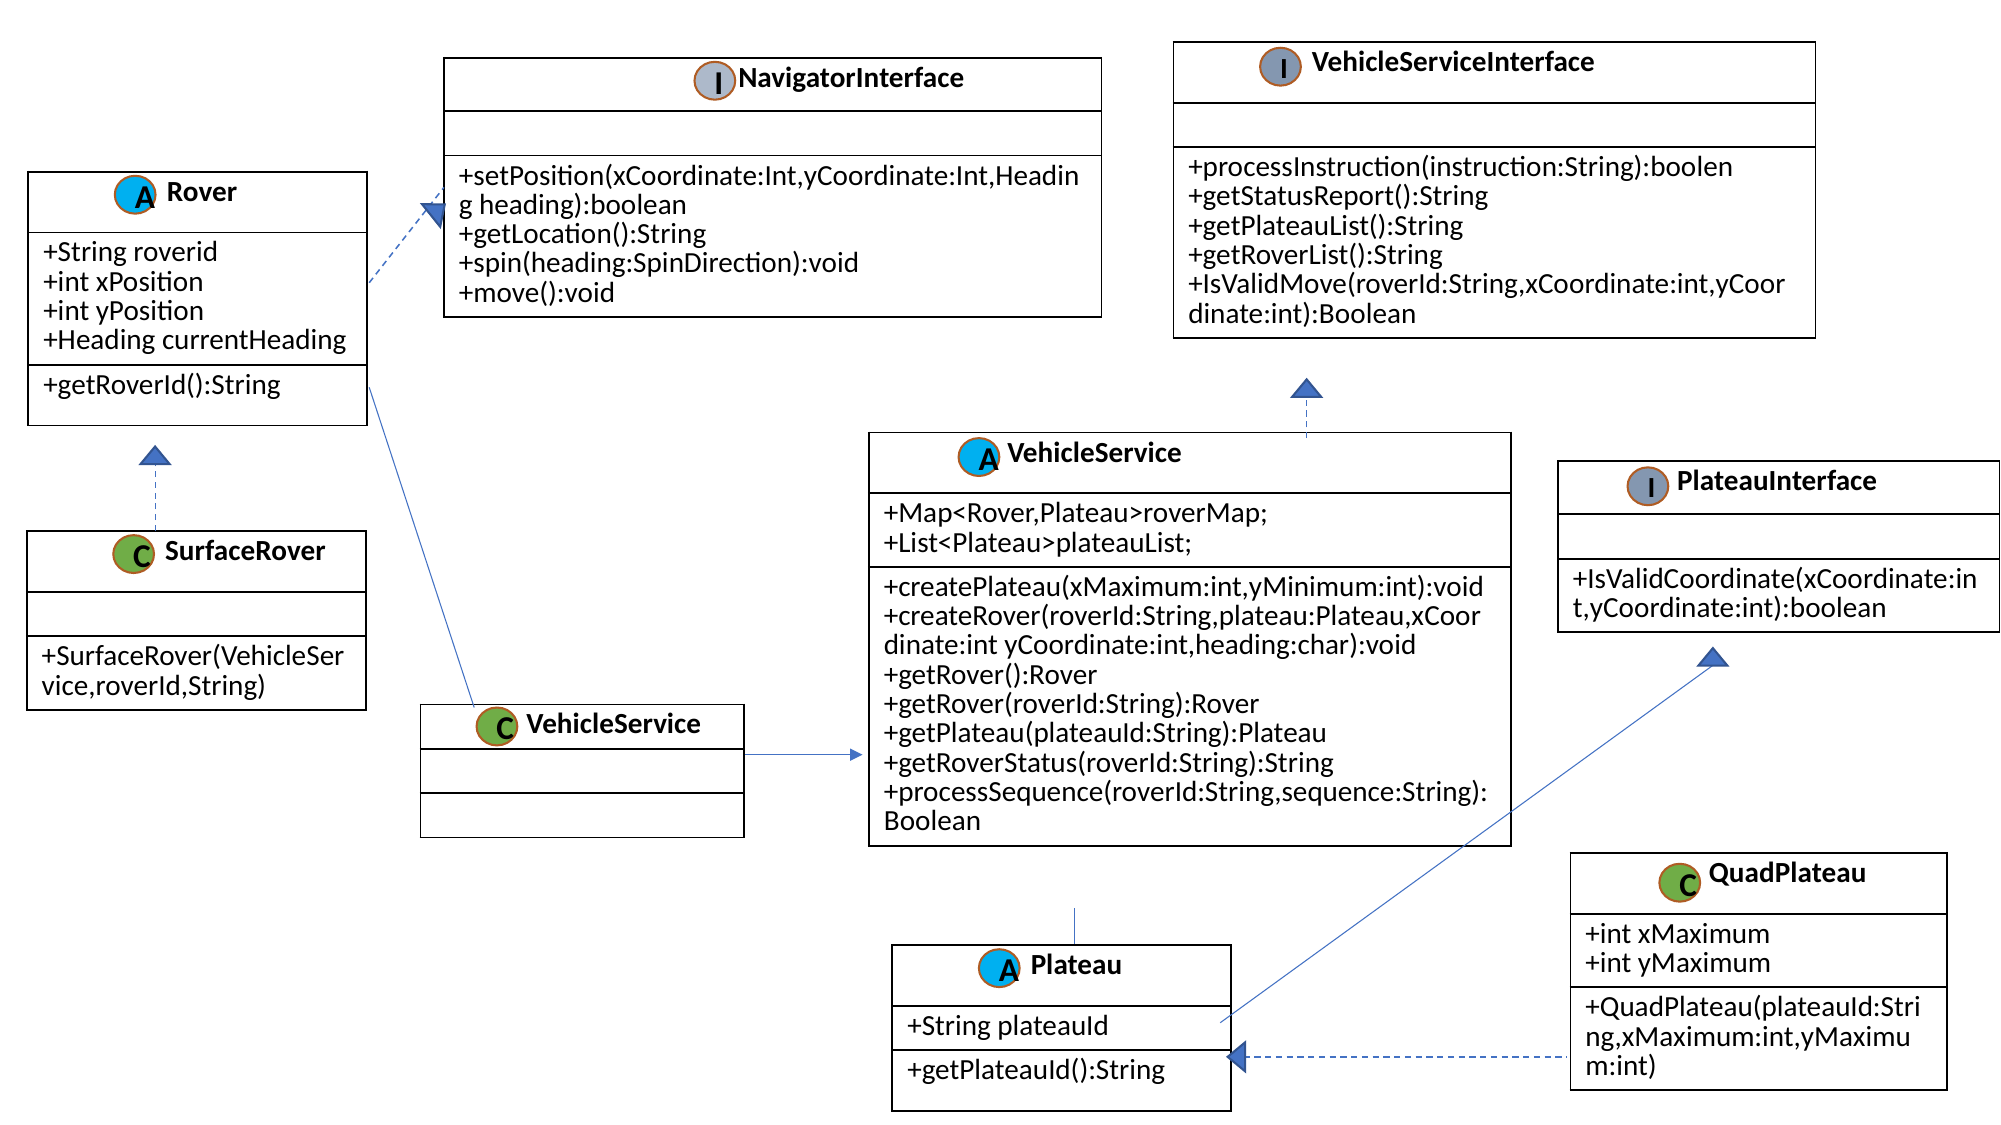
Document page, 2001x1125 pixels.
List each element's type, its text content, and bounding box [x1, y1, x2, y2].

table_cell +processInstruction(instruction:String):boolen +getStatusReport():String +getPlateauList():String +getRoverList():String +IsValidMove(roverId:String,xCoordinate:int,yCoordinate:int):Boolean [1174, 148, 1815, 337]
text_box A [957, 437, 1001, 478]
table_header SurfaceRover [28, 532, 365, 591]
table_header NavigatorInterface [445, 59, 1101, 110]
table_cell +IsValidCoordinate(xCoordinate:int,yCoordinate:int):boolean [1559, 560, 1999, 631]
table_cell +Map<Rover,Plateau>roverMap; +List<Plateau>plateauList; [870, 494, 1510, 566]
table_cell +String plateauId [893, 1007, 1230, 1049]
table_cell +getRoverId():String [29, 366, 366, 425]
text_box C [112, 534, 156, 575]
text_box I [1259, 46, 1302, 87]
table_cell +String roverid +int xPosition +int yPosition +Heading currentHeading [29, 233, 366, 364]
text_box [1289, 377, 1324, 398]
table_header PlateauInterface [1559, 462, 1999, 513]
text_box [369, 204, 444, 283]
table_cell +getPlateauId():String [893, 1051, 1230, 1110]
table_header Rover [29, 173, 366, 232]
text_box [1699, 646, 1730, 667]
table_cell [445, 112, 1101, 155]
table_header VehicleService [870, 433, 1510, 492]
table_header QuadPlateau [1716, 854, 1946, 913]
table_cell [421, 794, 743, 837]
table_header Plateau [893, 946, 1220, 1005]
table_cell +SurfaceRover(VehicleService,roverId,String) [28, 637, 365, 709]
table_header VehicleService [421, 705, 743, 748]
table_cell [1174, 104, 1815, 146]
text_box [138, 444, 172, 466]
text_box C [475, 706, 519, 747]
text_box A [113, 174, 157, 215]
table_cell +setPosition(xCoordinate:Int,yCoordinate:Int,Heading heading):boolean +getLocation():String +spin(heading:SpinDirection):void +move():void [445, 156, 1101, 316]
text_box A [977, 948, 1021, 989]
table_cell +QuadPlateau(plateauId:String,xMaximum:int,yMaximum:int) [1571, 988, 1946, 1089]
text_box I [693, 60, 737, 101]
table_cell [1559, 515, 1999, 558]
table_cell [28, 593, 365, 635]
table_cell +int xMaximum +int yMaximum [1716, 915, 1946, 986]
table_cell [421, 750, 743, 792]
table_header VehicleServiceInterface [1174, 43, 1815, 102]
text_box [1226, 1040, 1247, 1074]
table_cell +createPlateau(xMaximum:int,yMinimum:int):void +createRover(roverId:String,plateau:Plateau,xCoordinate:int yCoordinate:int,heading:char):void +getRover():Rover +getRover(roverId:String):Rover +getPlateau(plateauId:String):Plateau +getRoverStatus(roverId:String):String +processSequence(roverId:String,sequence:String):Boolean [870, 568, 1510, 845]
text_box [369, 387, 475, 708]
text_box I [1626, 466, 1670, 507]
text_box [1220, 663, 1716, 1023]
